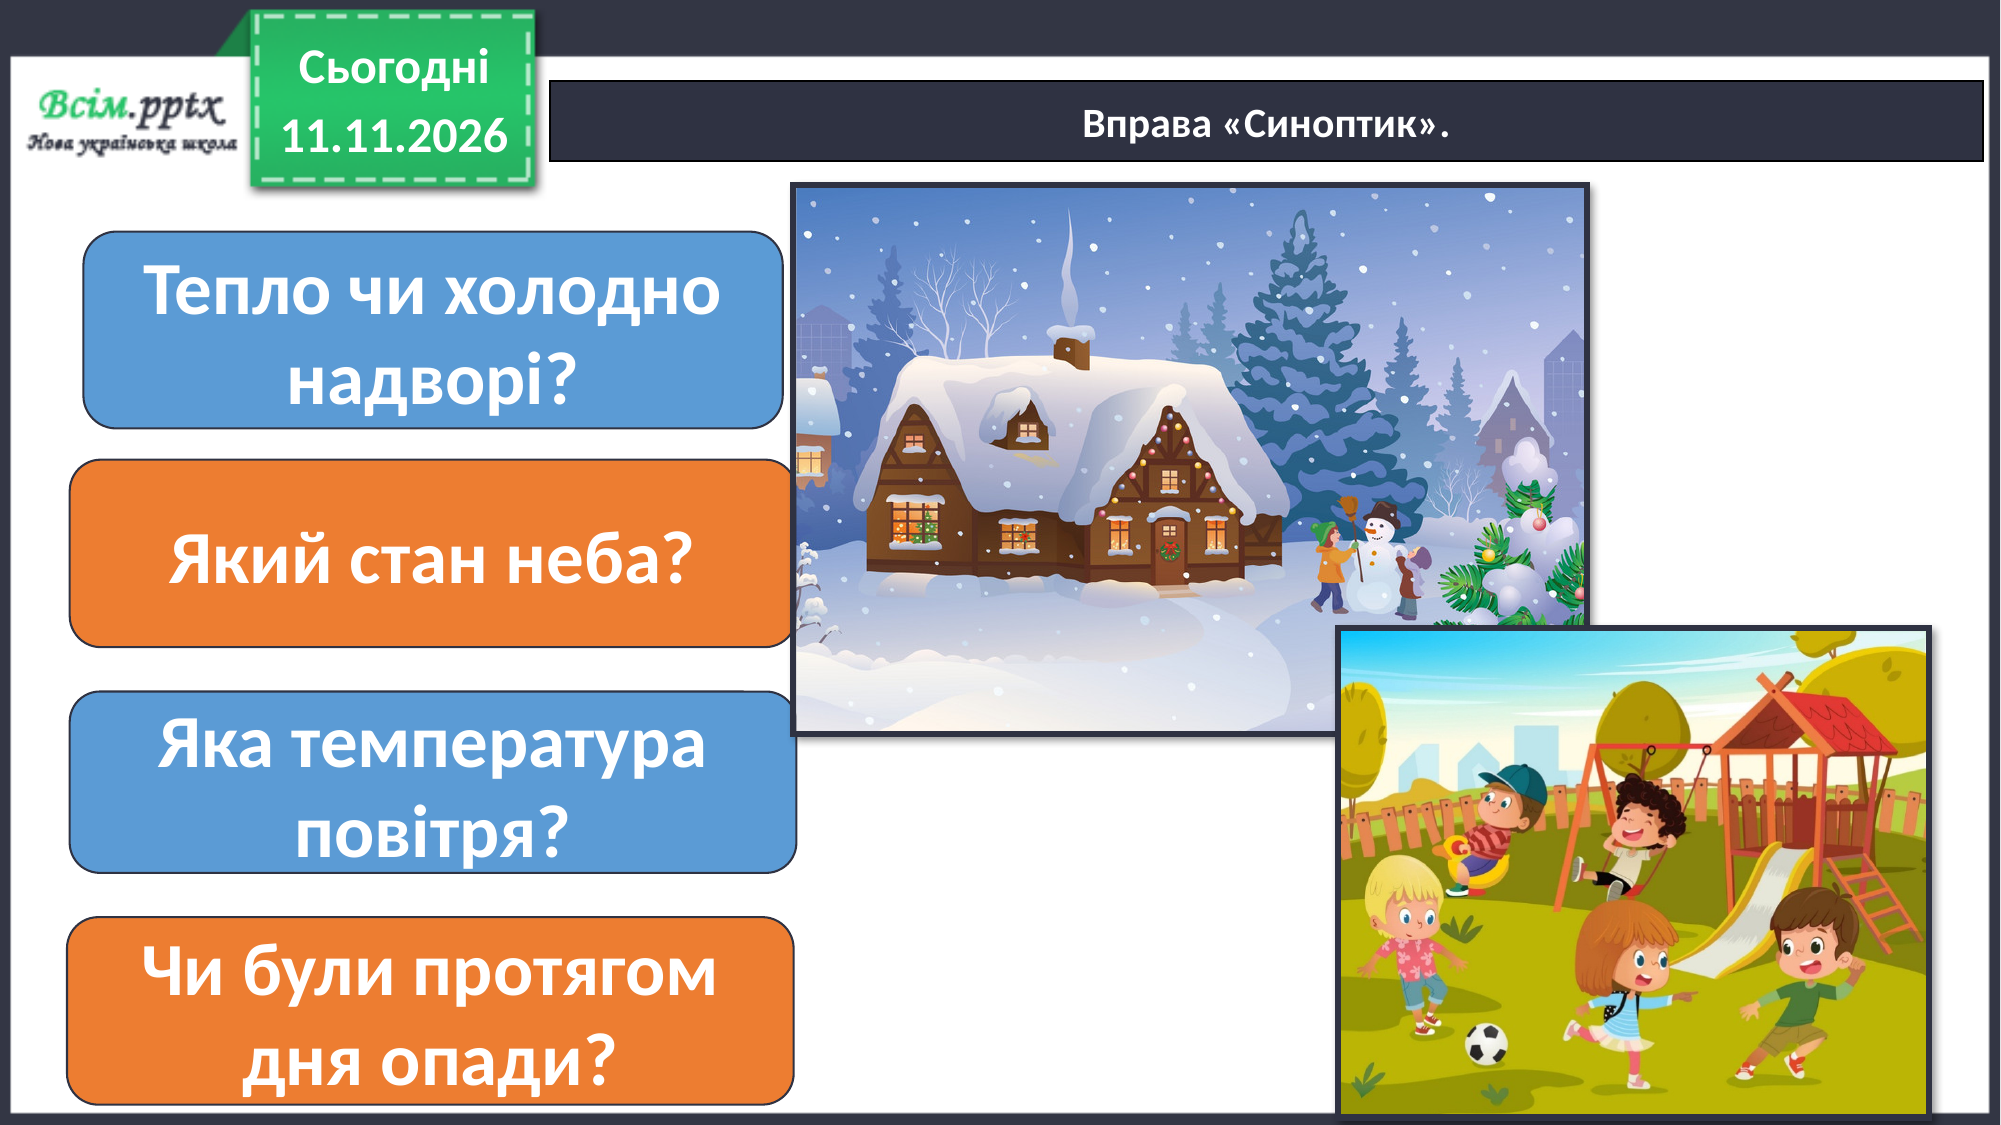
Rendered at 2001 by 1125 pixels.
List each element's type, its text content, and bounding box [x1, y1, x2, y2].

picture [0, 0, 2001, 1125]
text_box Вправа «Синоптик». [549, 80, 1984, 162]
text_box Сьогодні [284, 26, 535, 101]
text_box Чи були протягом дня опади? [65, 916, 795, 1106]
text_box 04.04.2022 [263, 101, 524, 164]
text_box Яка температура повітря? [68, 690, 798, 874]
text_box Тепло чи холодно надворі? [82, 230, 784, 430]
text_box Який стан неба? [68, 458, 789, 649]
